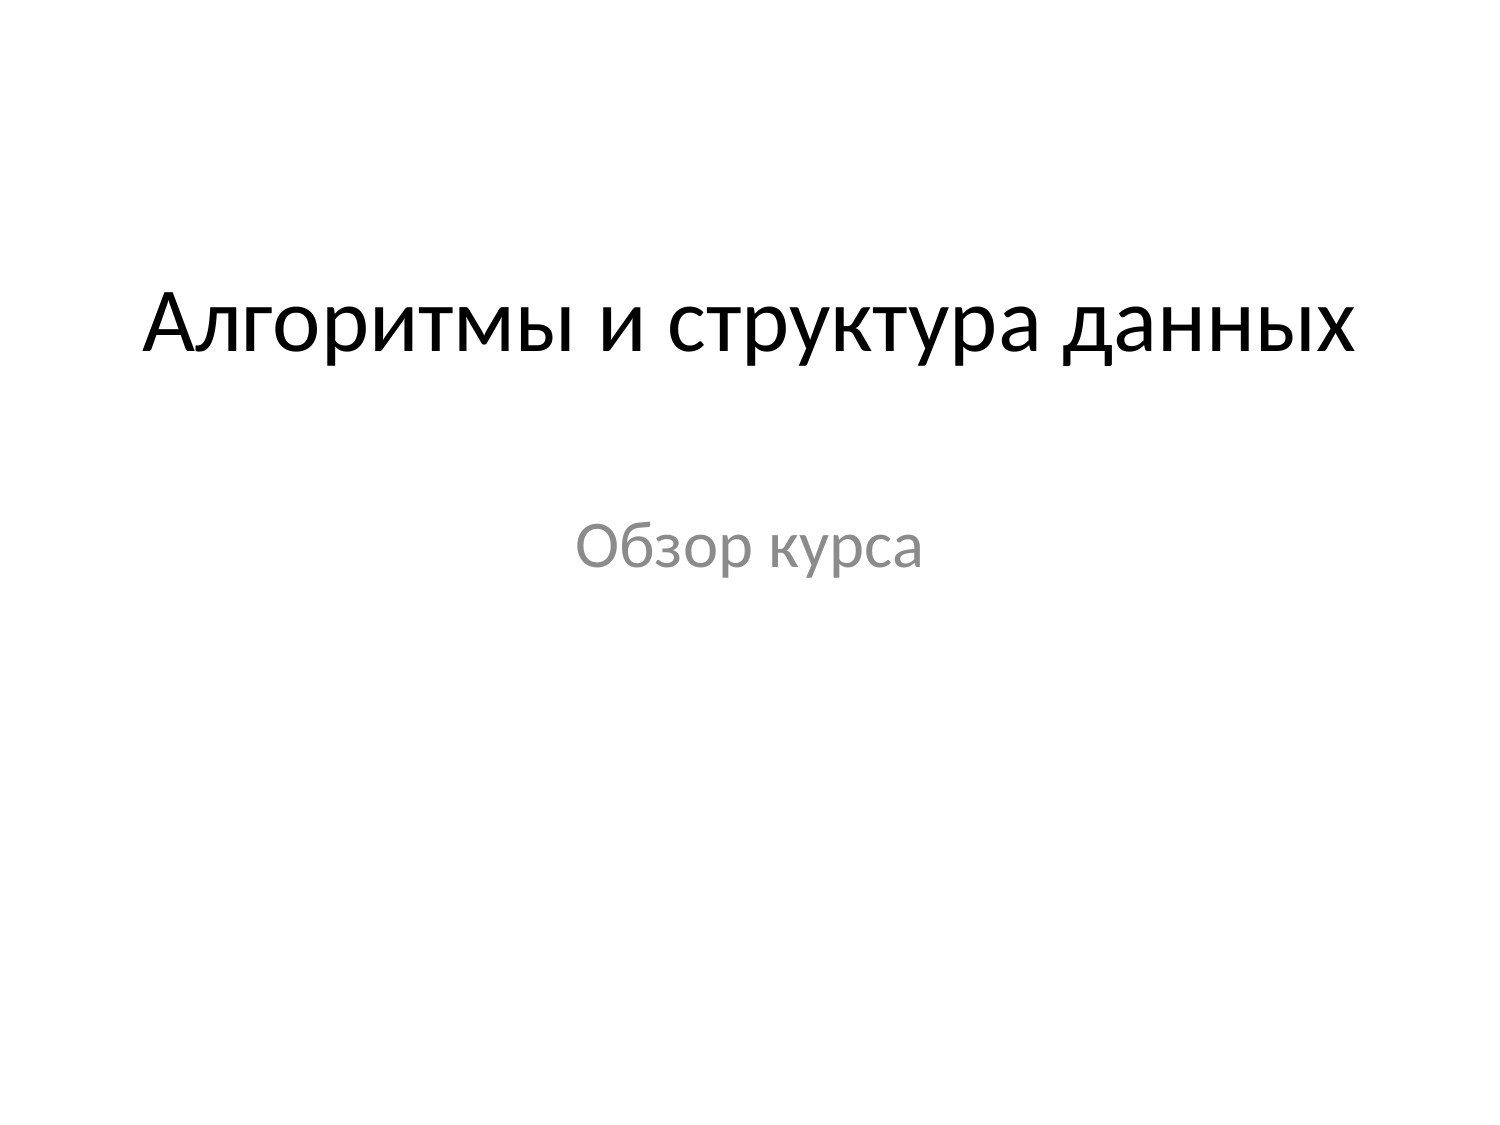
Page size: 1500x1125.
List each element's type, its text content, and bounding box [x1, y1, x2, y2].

subtitle Обзор курса [225, 493, 1275, 782]
title Алгоритмы и структура данных [112, 194, 1388, 436]
